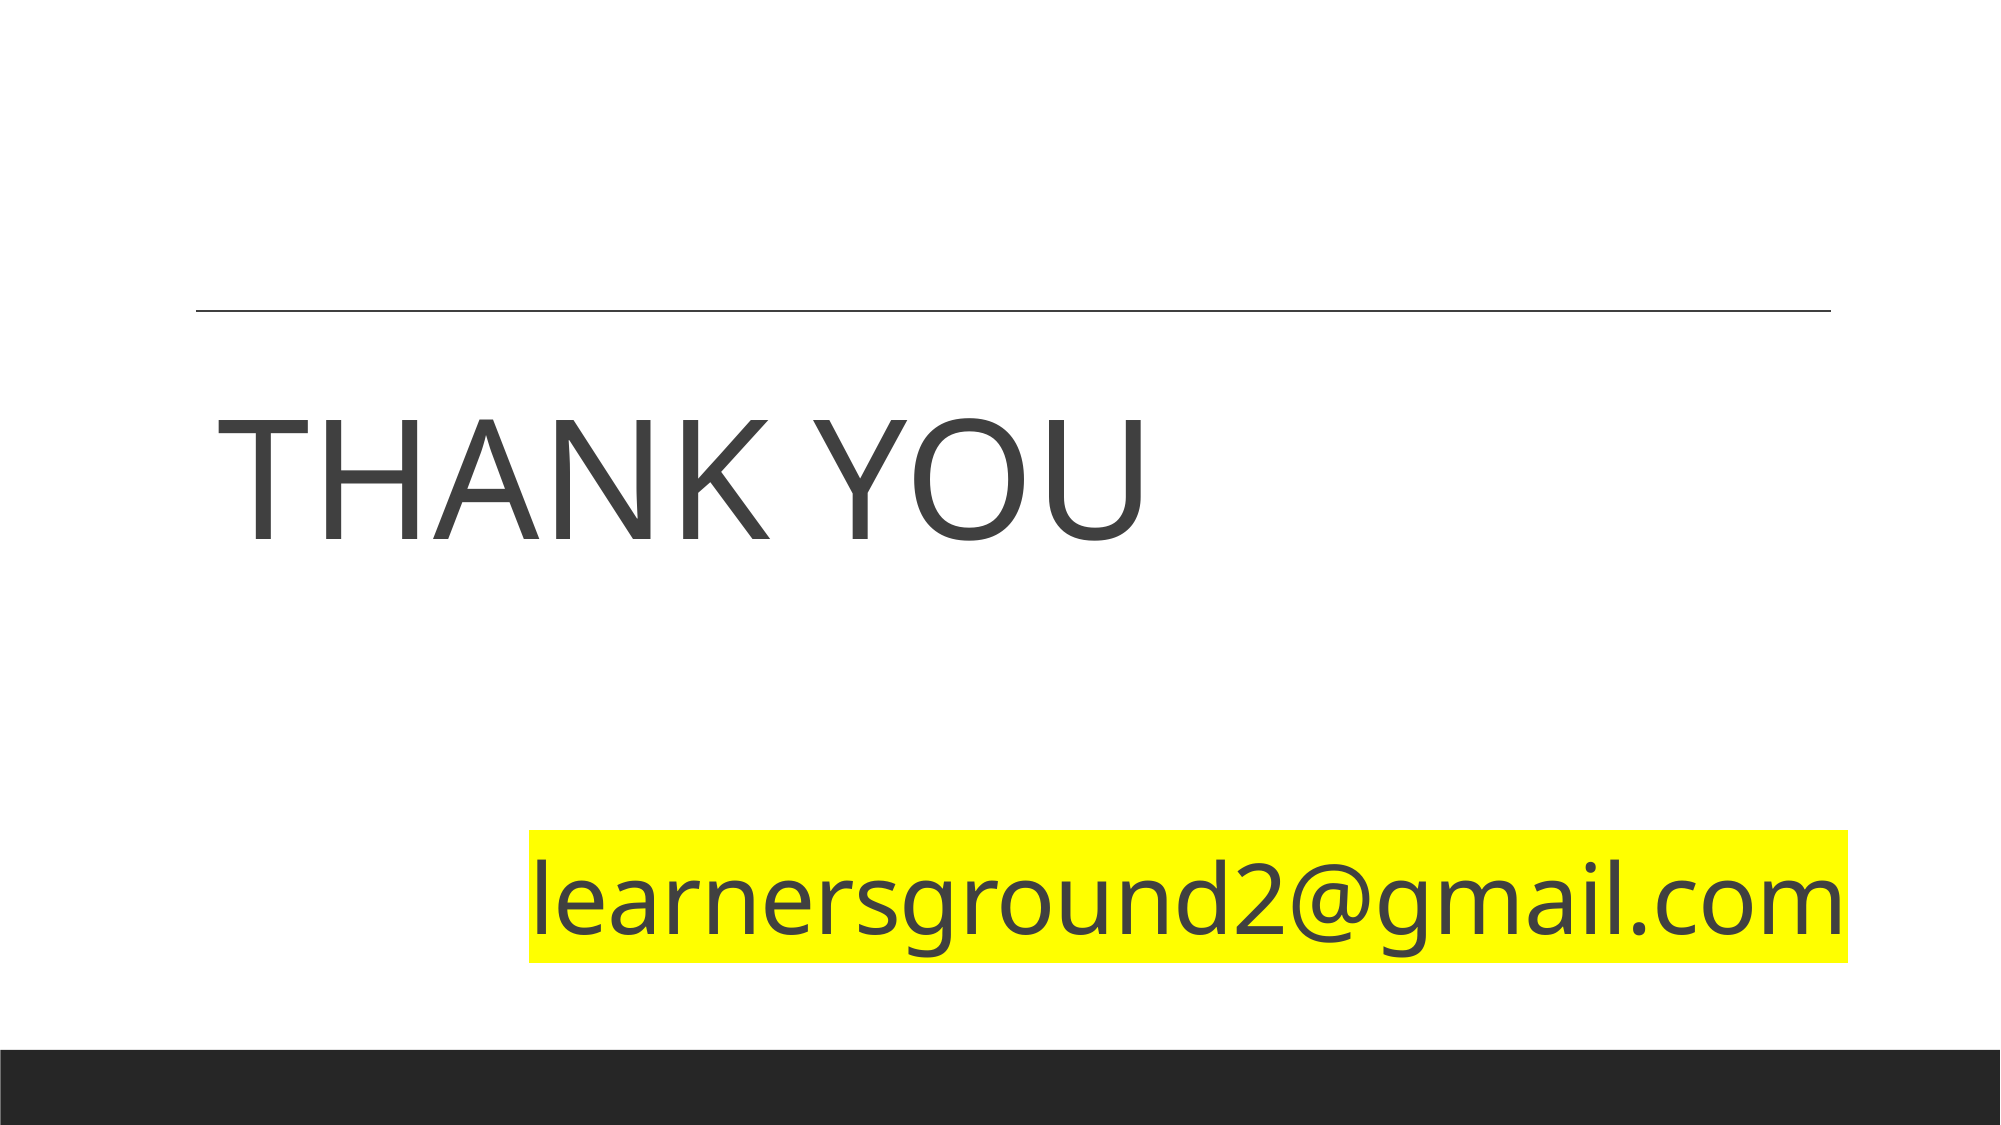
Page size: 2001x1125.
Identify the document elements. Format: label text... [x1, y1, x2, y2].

title learnersground2@gmail.com [1830, 724, 2000, 963]
list THANK YOU [180, 345, 1830, 963]
